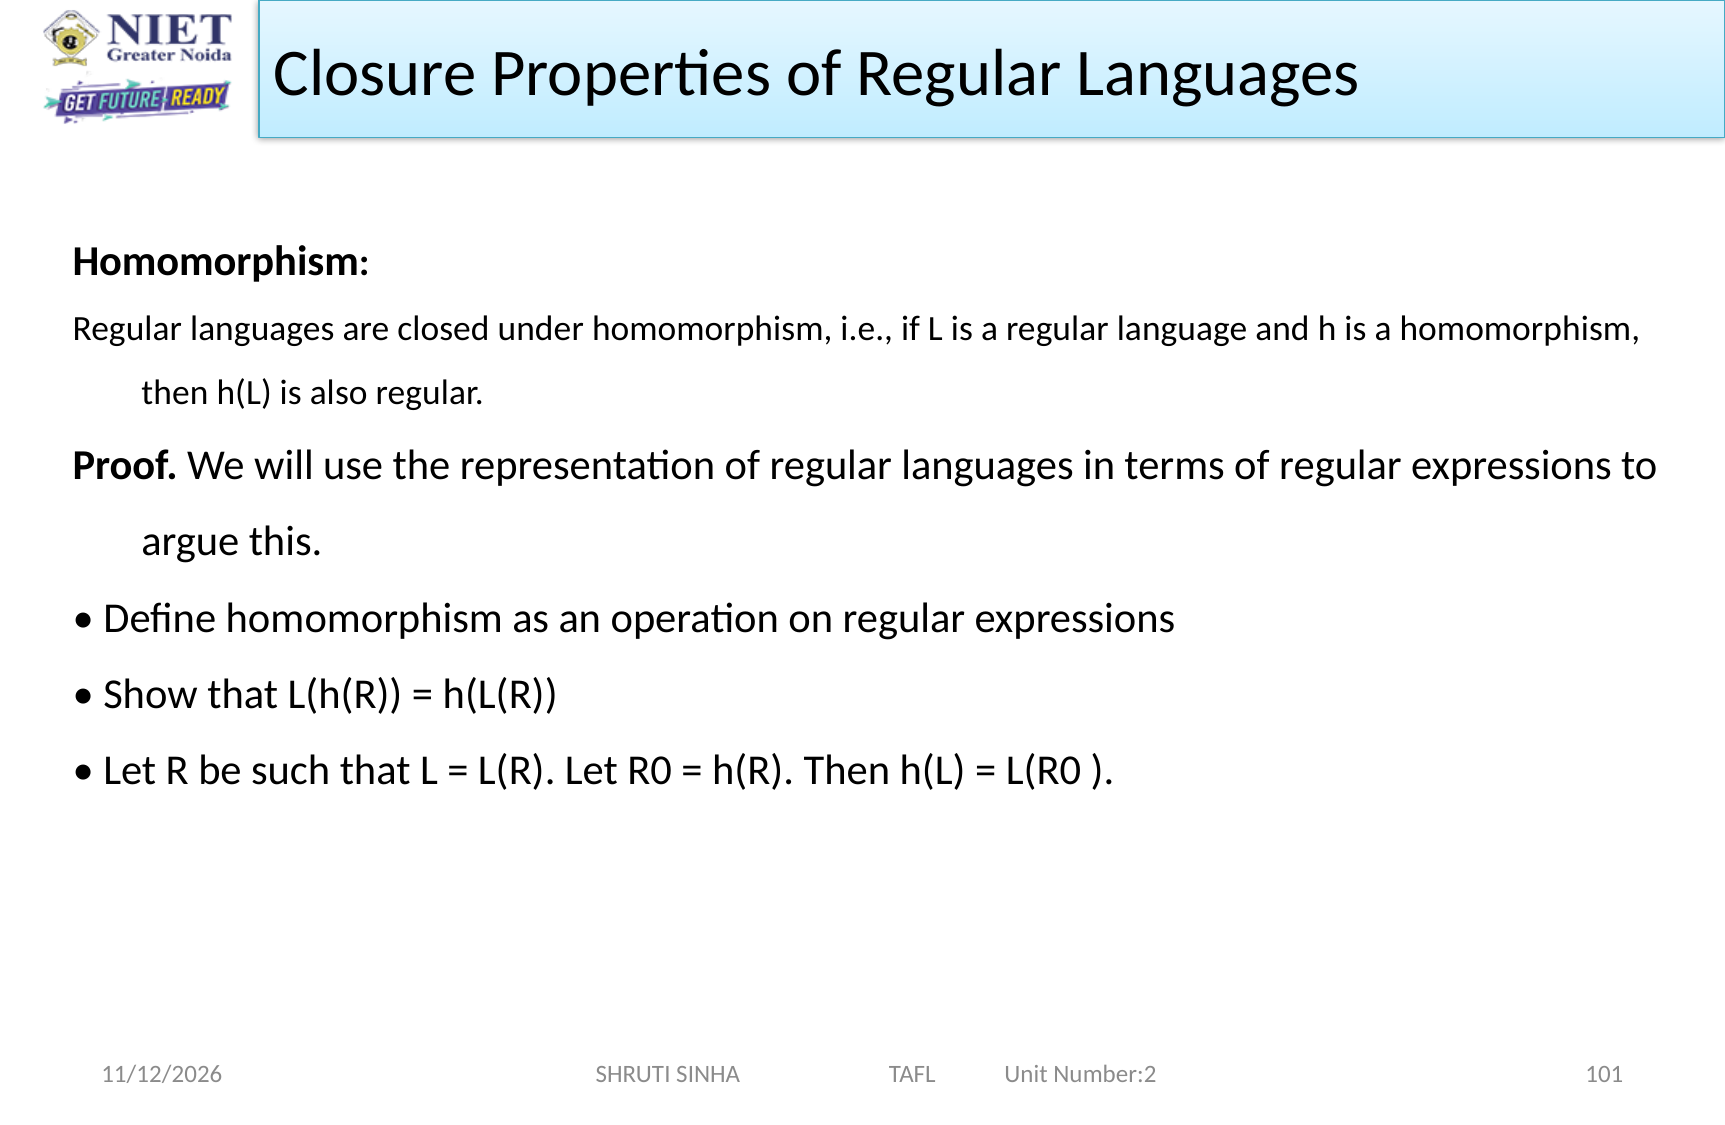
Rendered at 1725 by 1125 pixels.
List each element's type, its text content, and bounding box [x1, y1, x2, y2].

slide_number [86, 1042, 459, 1103]
text_box Closure Properties of Regular Languages [275, 0, 1725, 138]
list Homomorphism: Regular languages are closed under homomorphism, i.e., if L is a regular language and h is a homomorphism, then h(L) is also regular. Proof. We will use the representation of regular languages in terms of regular expressions to argue this. • Define homomorphism as an operation on regular expressions • Show that L(h(R)) = h(L(R)) • Let R be such that L = L(R). Let R0 = h(R). Then h(L) = L(R0 ). [57, 200, 1682, 1005]
picture [0, 0, 274, 135]
footer SHRUTI SINHA TAFL Unit Number:2 [459, 1042, 1236, 1103]
slide_number 101 [1236, 1042, 1639, 1103]
